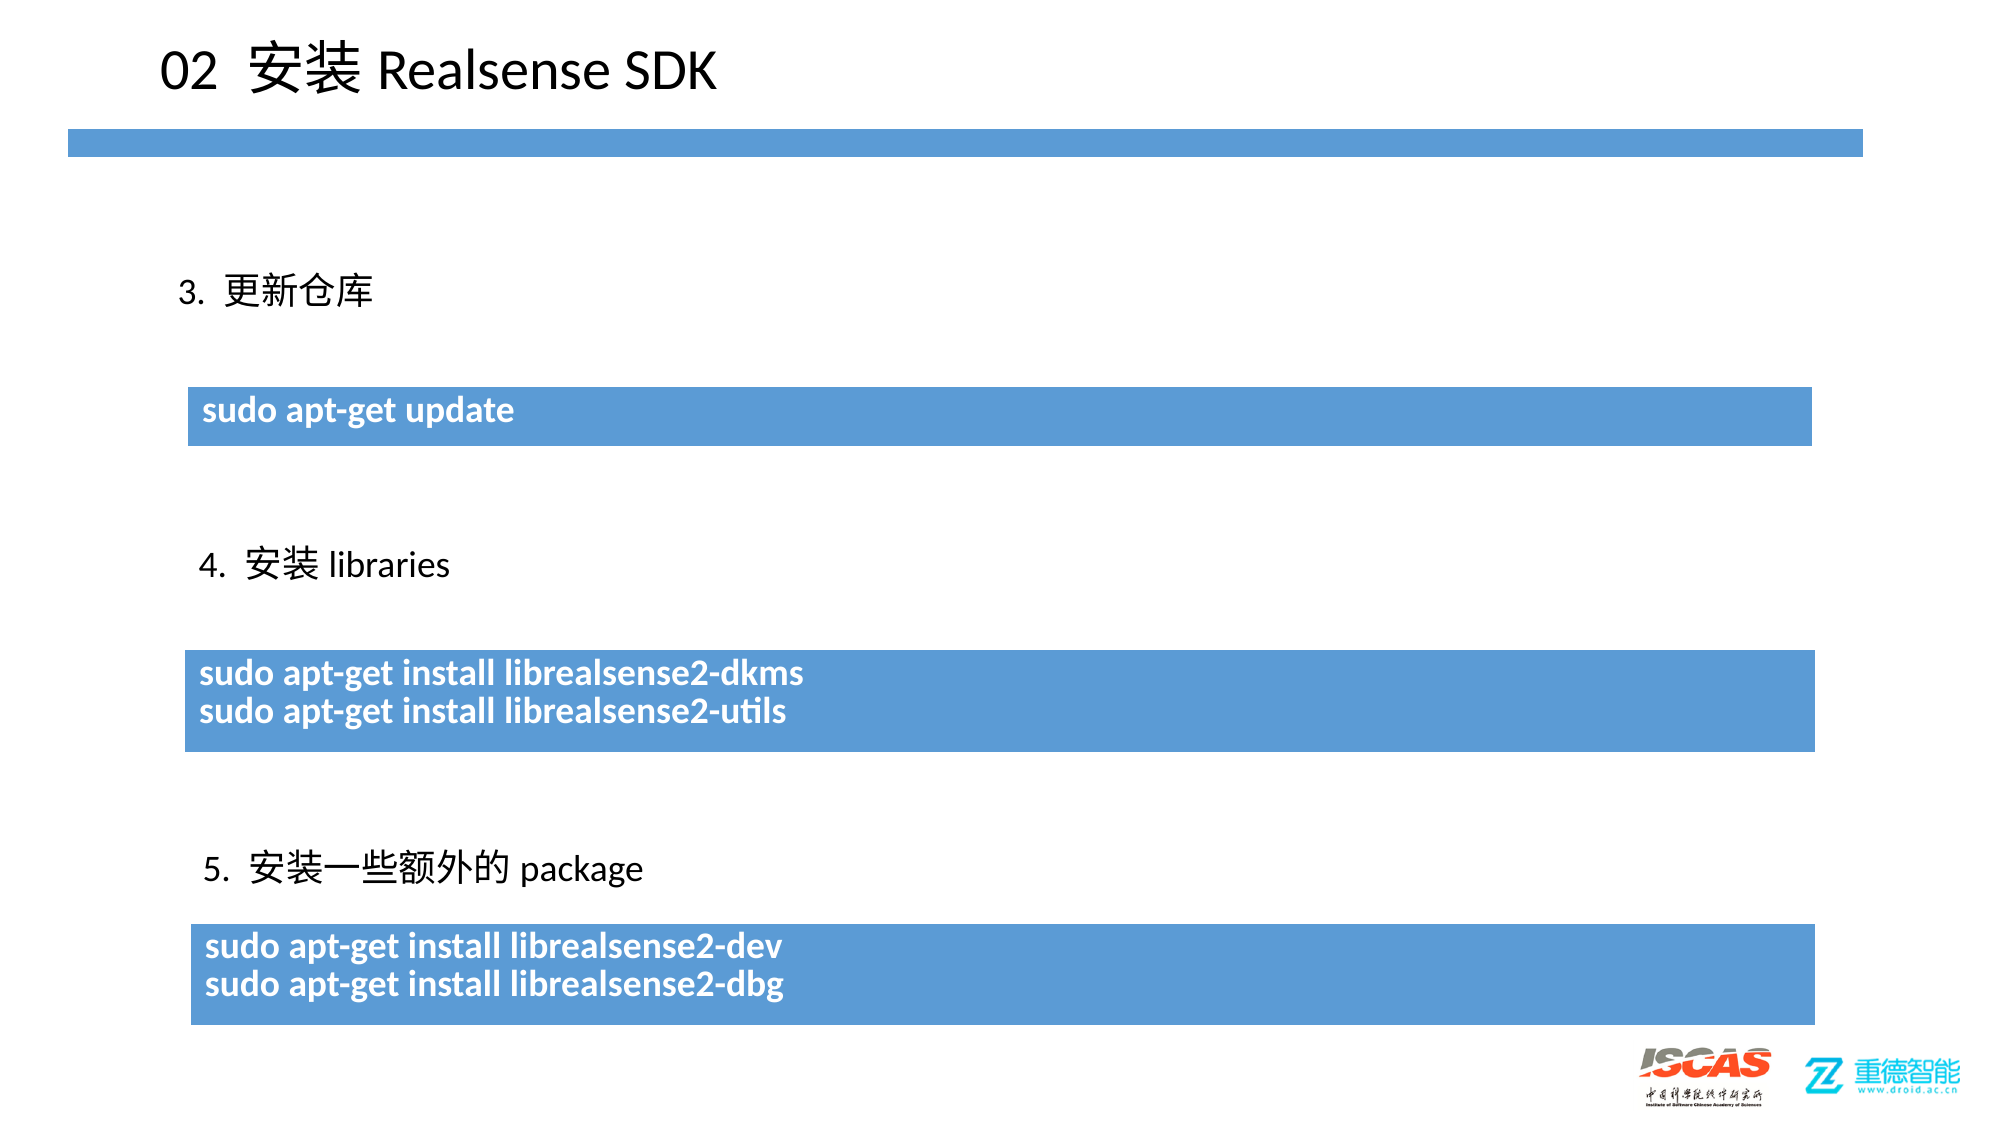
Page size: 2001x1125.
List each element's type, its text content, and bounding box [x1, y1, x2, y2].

table_header sudo apt-get install librealsense2-dev sudo apt-get install librealsense2-dbg [191, 924, 1815, 1025]
text_box 4. 安装libraries [183, 532, 466, 592]
text_box [65, 126, 1866, 160]
table_header sudo apt-get update [188, 387, 1812, 446]
table_header sudo apt-get install librealsense2-dkms sudo apt-get install librealsense2-utils [185, 650, 1815, 752]
text_box 5. 安装一些额外的package [187, 836, 668, 897]
picture [1630, 1036, 1973, 1117]
text_box 3. 更新仓库 [162, 259, 389, 320]
text_box 02 安装Realsense SDK [40, 23, 838, 109]
